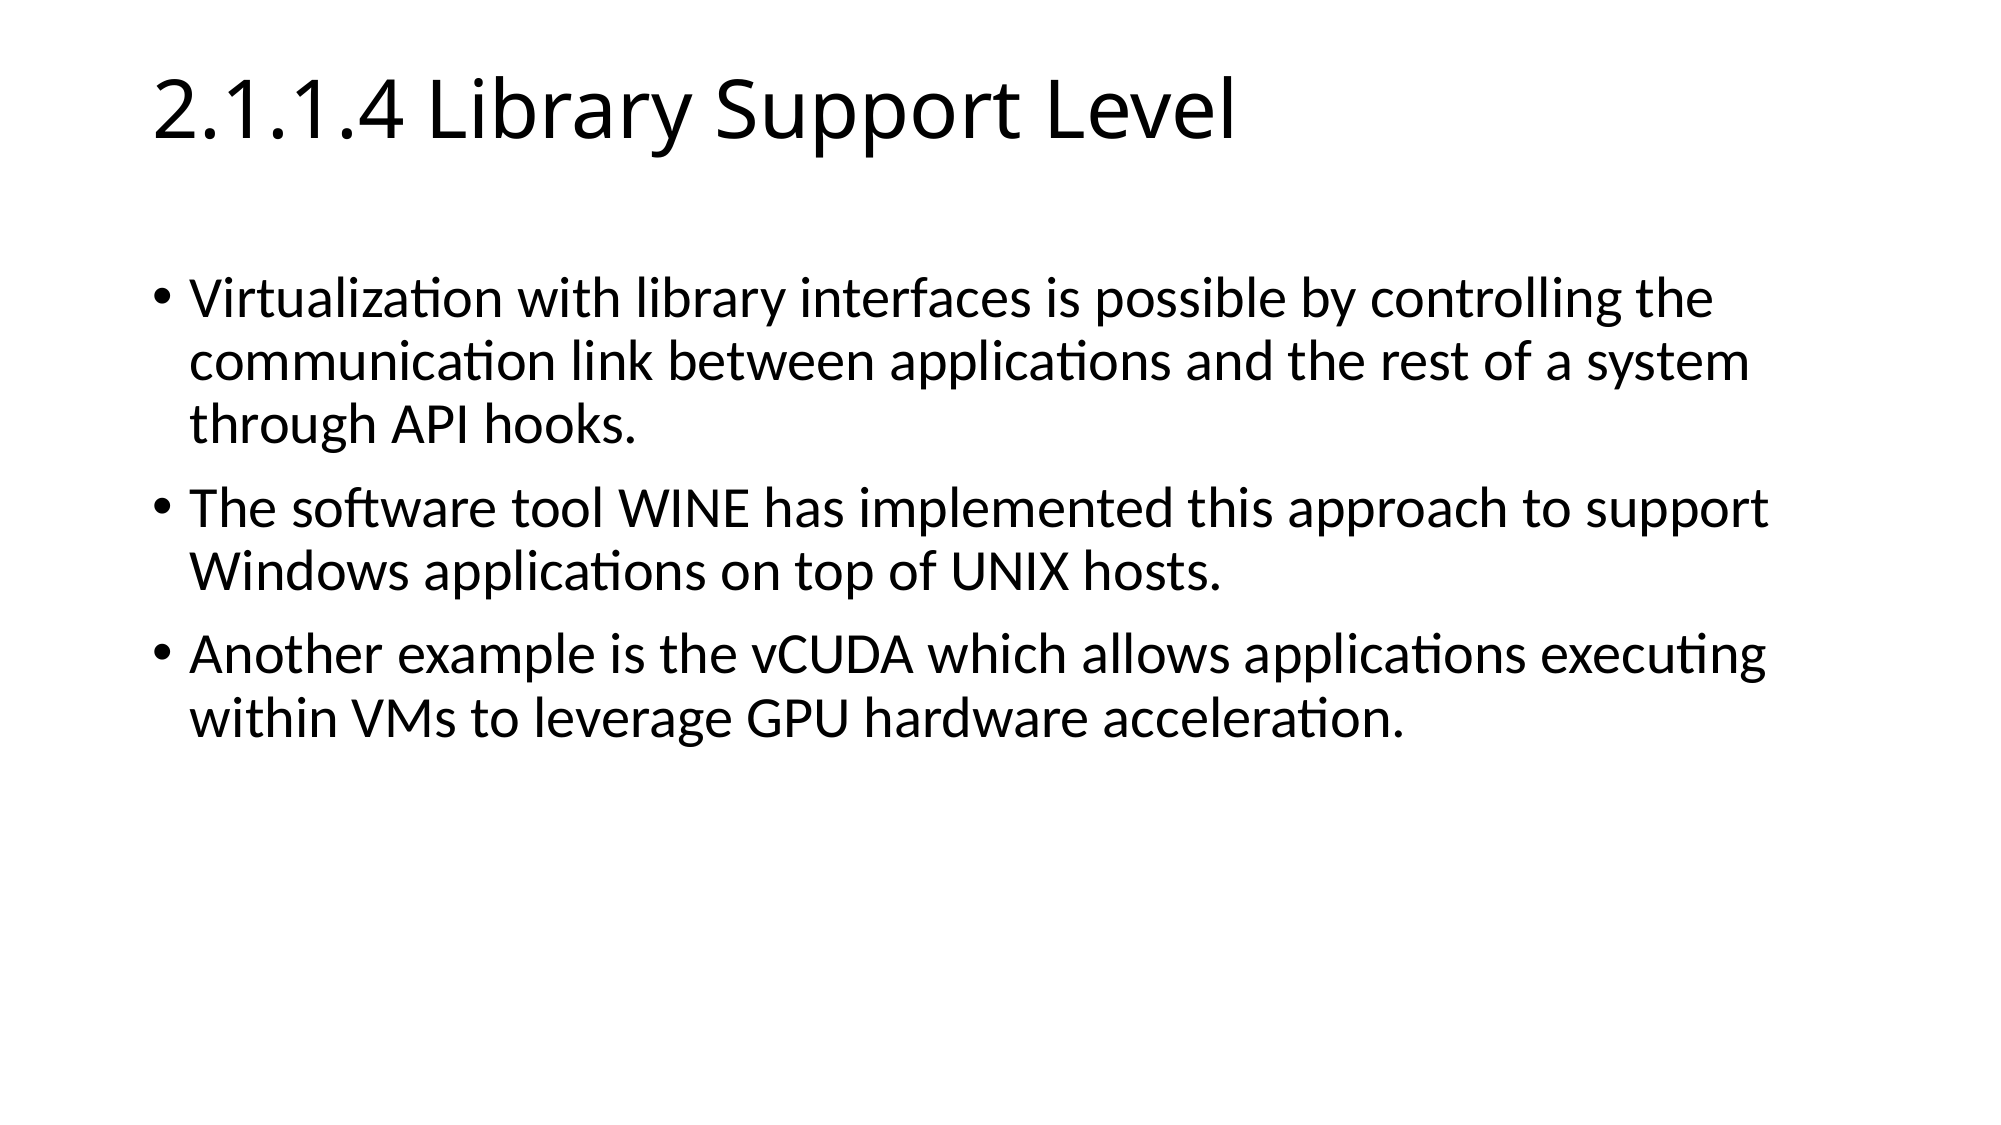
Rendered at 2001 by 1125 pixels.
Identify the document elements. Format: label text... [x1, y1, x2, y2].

list Virtualization with library interfaces is possible by controlling the communication link between applications and the rest of a system through API hooks. The software tool WINE has implemented this approach to support Windows applications on top of UNIX hosts. Another example is the vCUDA which allows applications executing within VMs to leverage GPU hardware acceleration. [137, 259, 1863, 1014]
title 2.1.1.4 Library Support Level [137, 59, 1863, 164]
